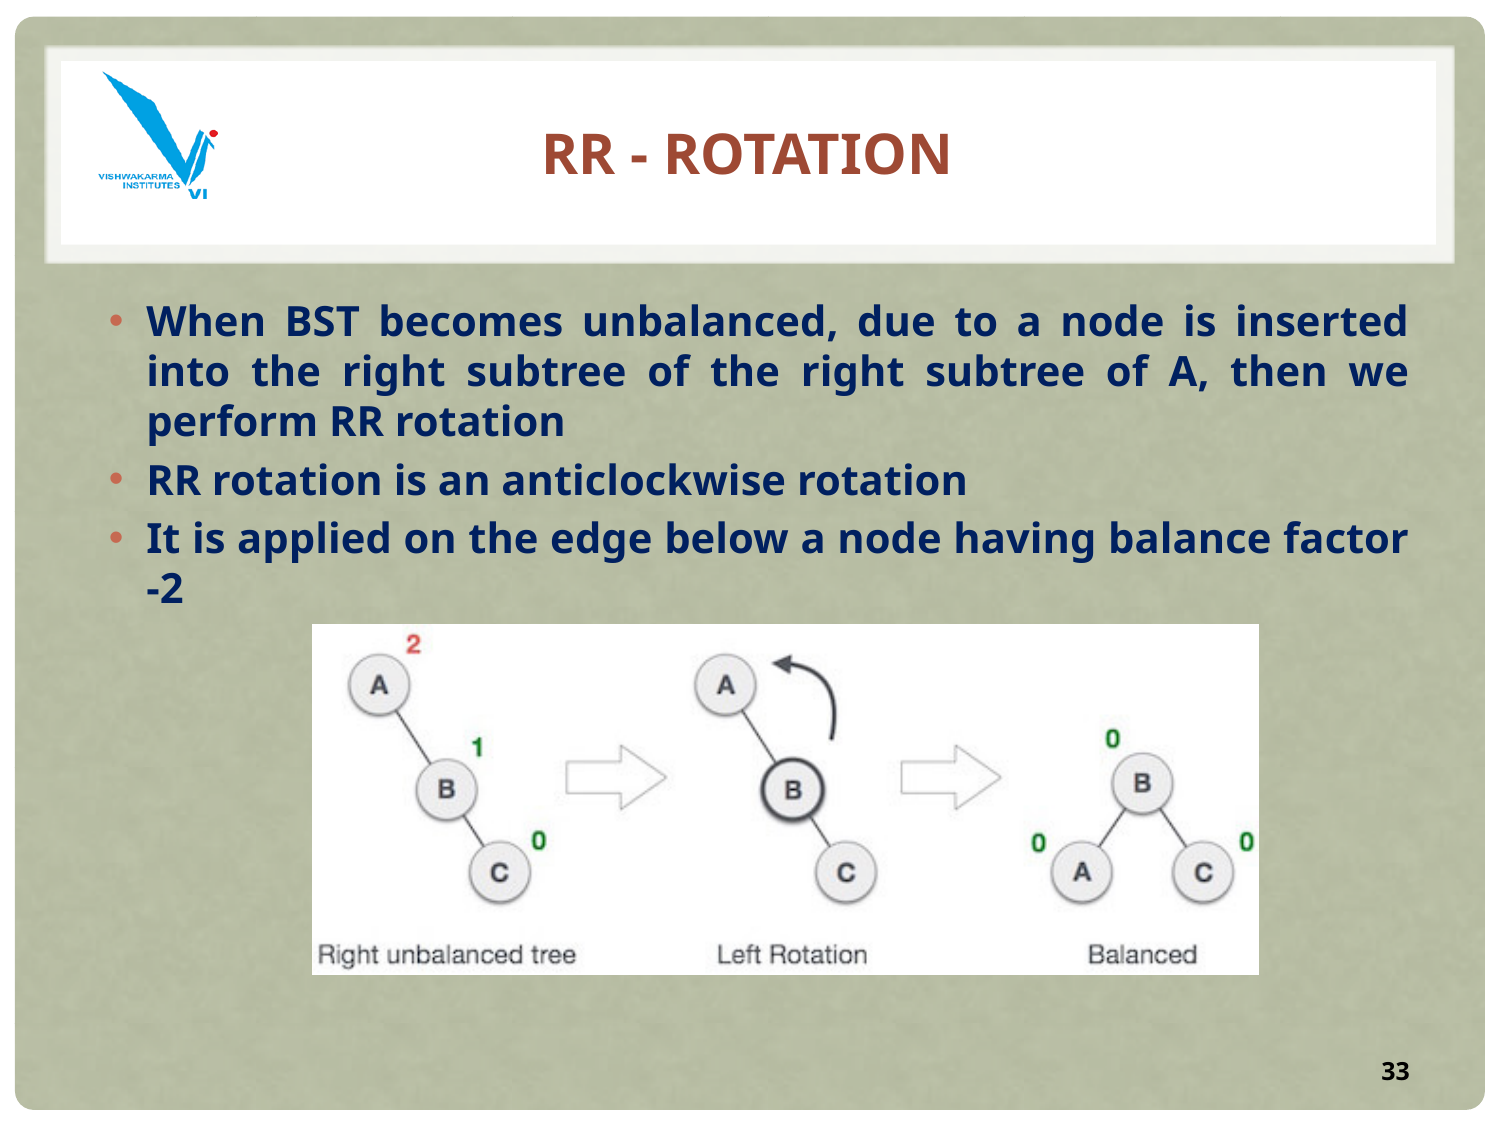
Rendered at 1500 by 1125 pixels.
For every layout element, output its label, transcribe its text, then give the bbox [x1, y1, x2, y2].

picture [98, 70, 226, 206]
title RR - ROTATION [69, 66, 1425, 238]
picture [312, 624, 1259, 976]
list When BST becomes unbalanced, due to a node is inserted into the right subtree of the right subtree of A, then we perform RR rotation RR rotation is an anticlockwise rotation It is applied on the edge below a node having balance factor -2 [75, 287, 1425, 1025]
slide_number 33 [1074, 1042, 1425, 1103]
